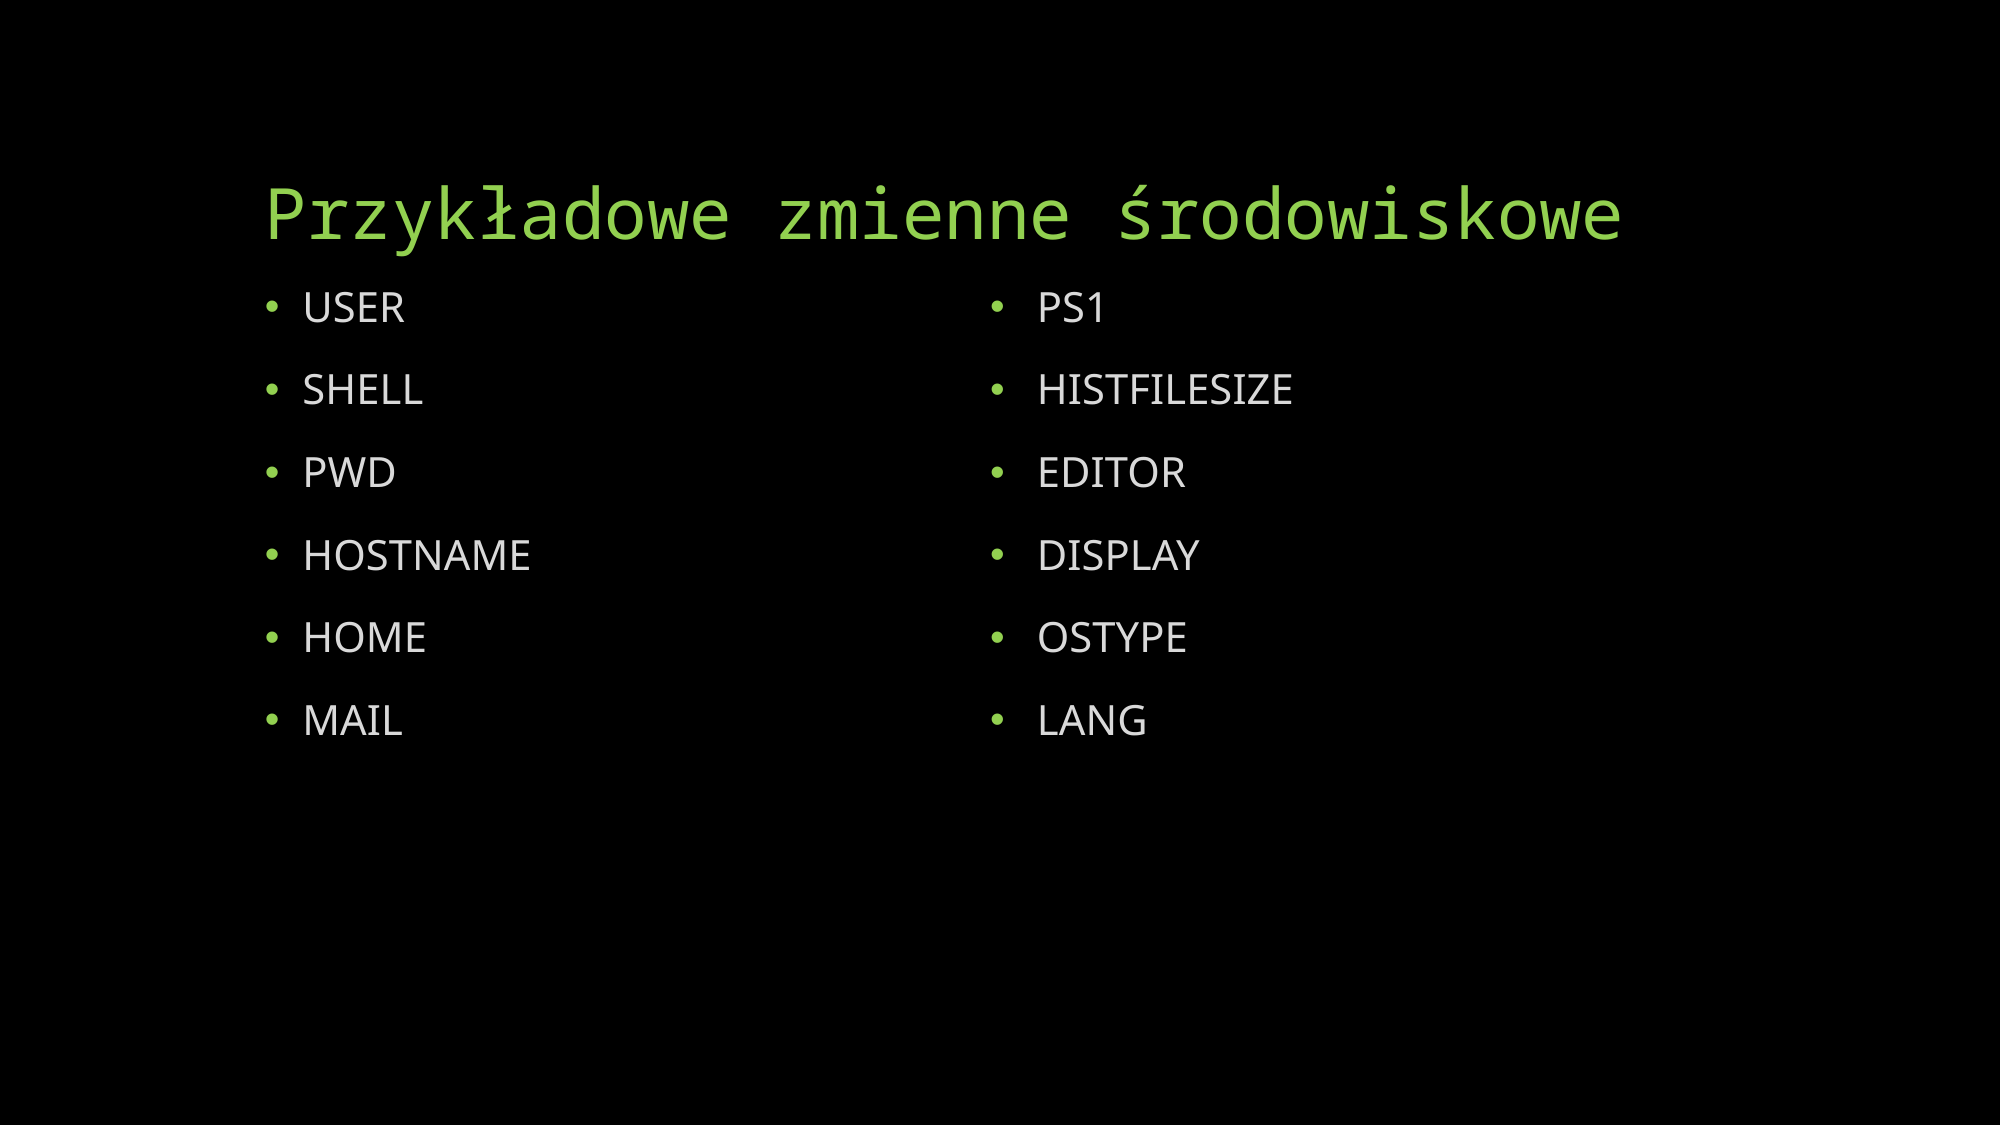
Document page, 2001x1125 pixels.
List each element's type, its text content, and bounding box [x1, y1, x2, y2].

title Przykładowe zmienne środowiskowe [249, 75, 1750, 263]
list USER SHELL PWD HOSTNAME HOME MAIL [249, 278, 975, 979]
text_box PS1 HISTFILESIZE EDITOR DISPLAY OSTYPE LANG [975, 278, 1700, 979]
